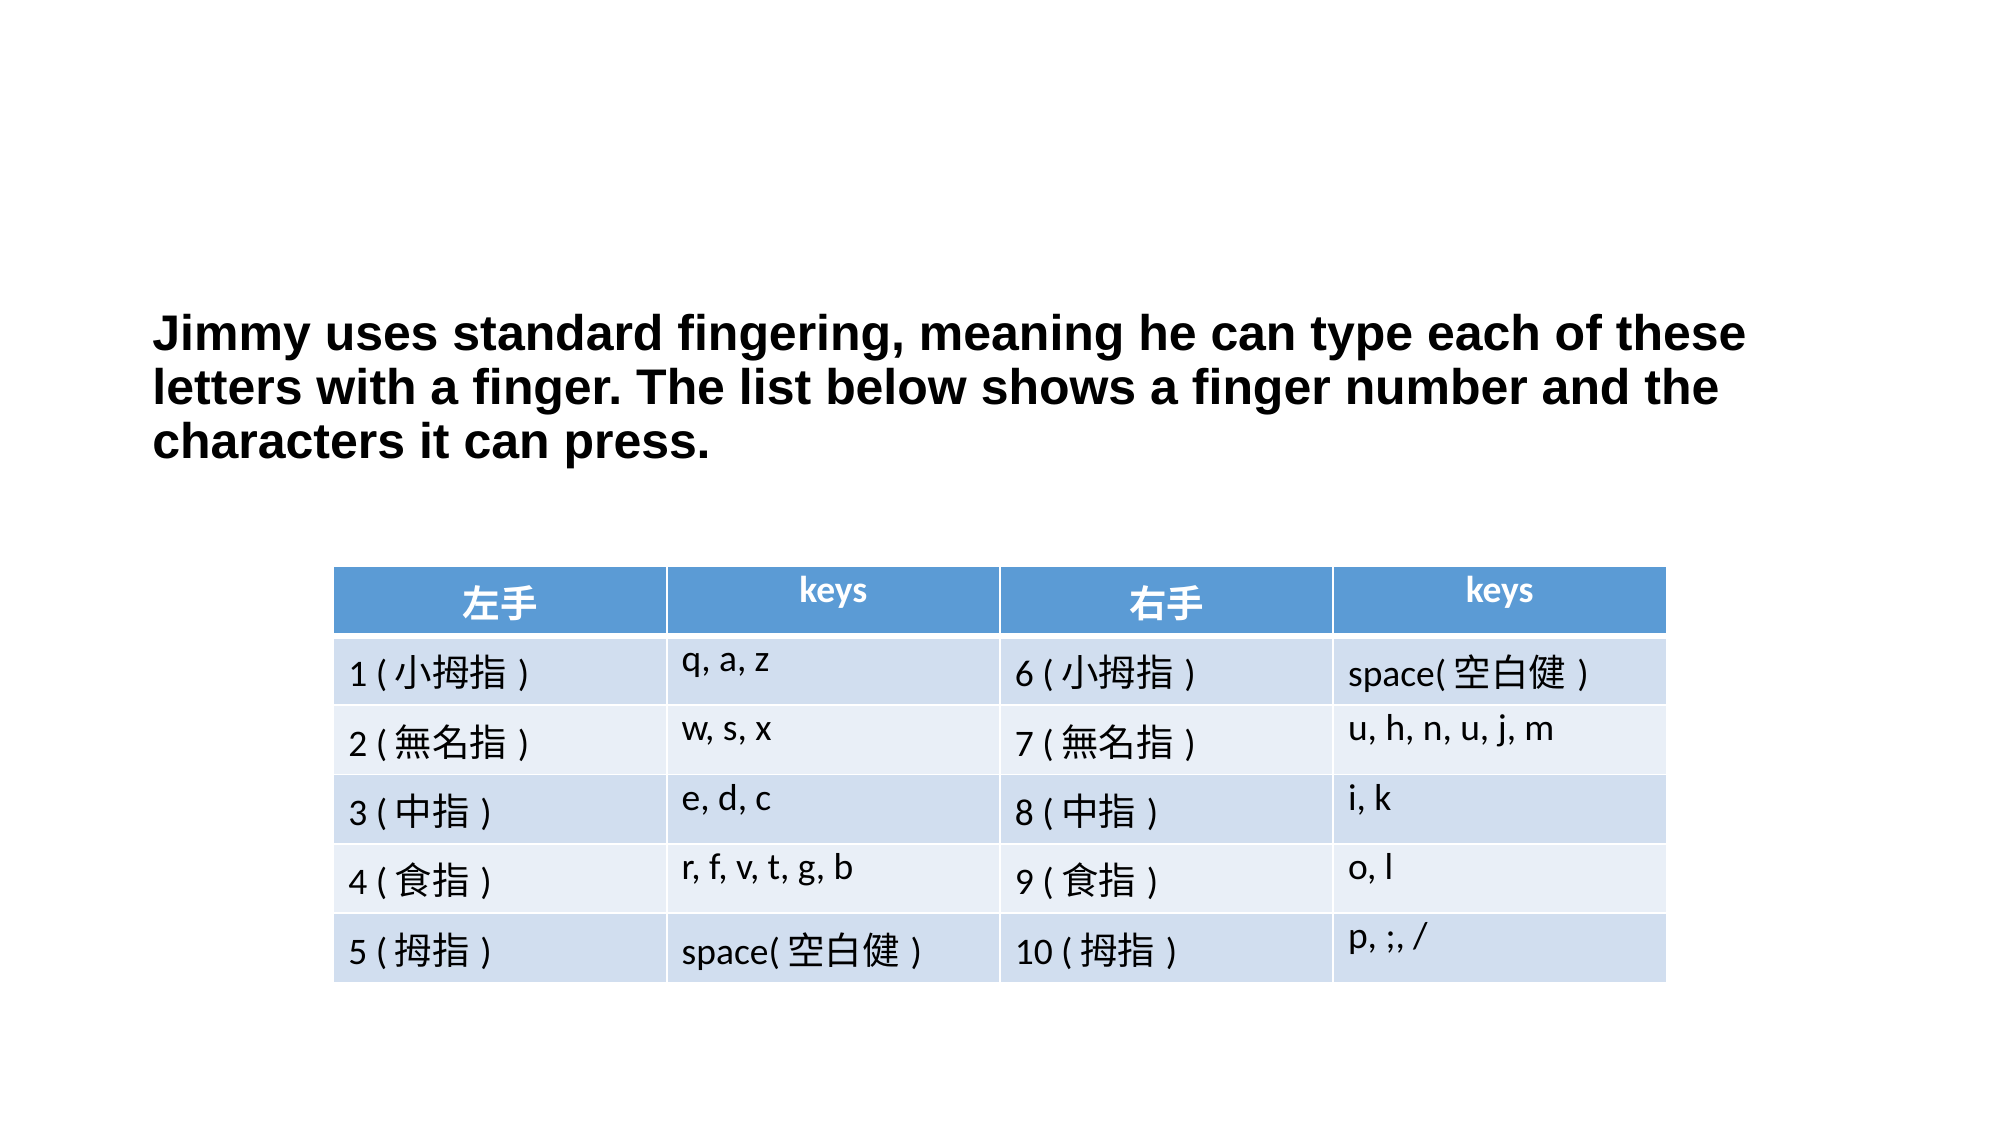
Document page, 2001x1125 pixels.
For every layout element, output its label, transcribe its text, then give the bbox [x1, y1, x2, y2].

table_cell 1 (小拇指) [334, 639, 666, 704]
table_cell e, d, c [668, 775, 999, 843]
table_cell u, h, n, u, j, m [1334, 706, 1666, 774]
table_cell 2 (無名指) [334, 706, 666, 774]
list Jimmy uses standard fingering, meaning he can type each of these letters with a finger. The list below shows a finger number and the characters it can press. [137, 299, 1863, 1014]
table_cell space(空白健) [1334, 639, 1666, 704]
table_cell r, f, v, t, g, b [668, 845, 999, 912]
table_cell o, l [1334, 845, 1666, 912]
table_cell 5 (拇指) [334, 914, 666, 982]
table_header 右手 [1001, 567, 1332, 633]
table_cell 10 (拇指) [1001, 914, 1332, 982]
table_cell i, k [1334, 775, 1666, 843]
table_cell q, a, z [668, 639, 999, 704]
table_cell 8 (中指) [1001, 775, 1332, 843]
table_header 左手 [334, 567, 666, 633]
table_header keys [668, 567, 999, 633]
table_cell 6 (小拇指) [1001, 639, 1332, 704]
table_cell w, s, x [668, 706, 999, 774]
table_cell 3 (中指) [334, 775, 666, 843]
table_cell 9 (食指) [1001, 845, 1332, 912]
table_cell 7 (無名指) [1001, 706, 1332, 774]
table_cell space(空白健) [668, 914, 999, 982]
table_header keys [1334, 567, 1666, 633]
table_cell p, ;, / [1334, 914, 1666, 982]
table_cell 4 (食指) [334, 845, 666, 912]
